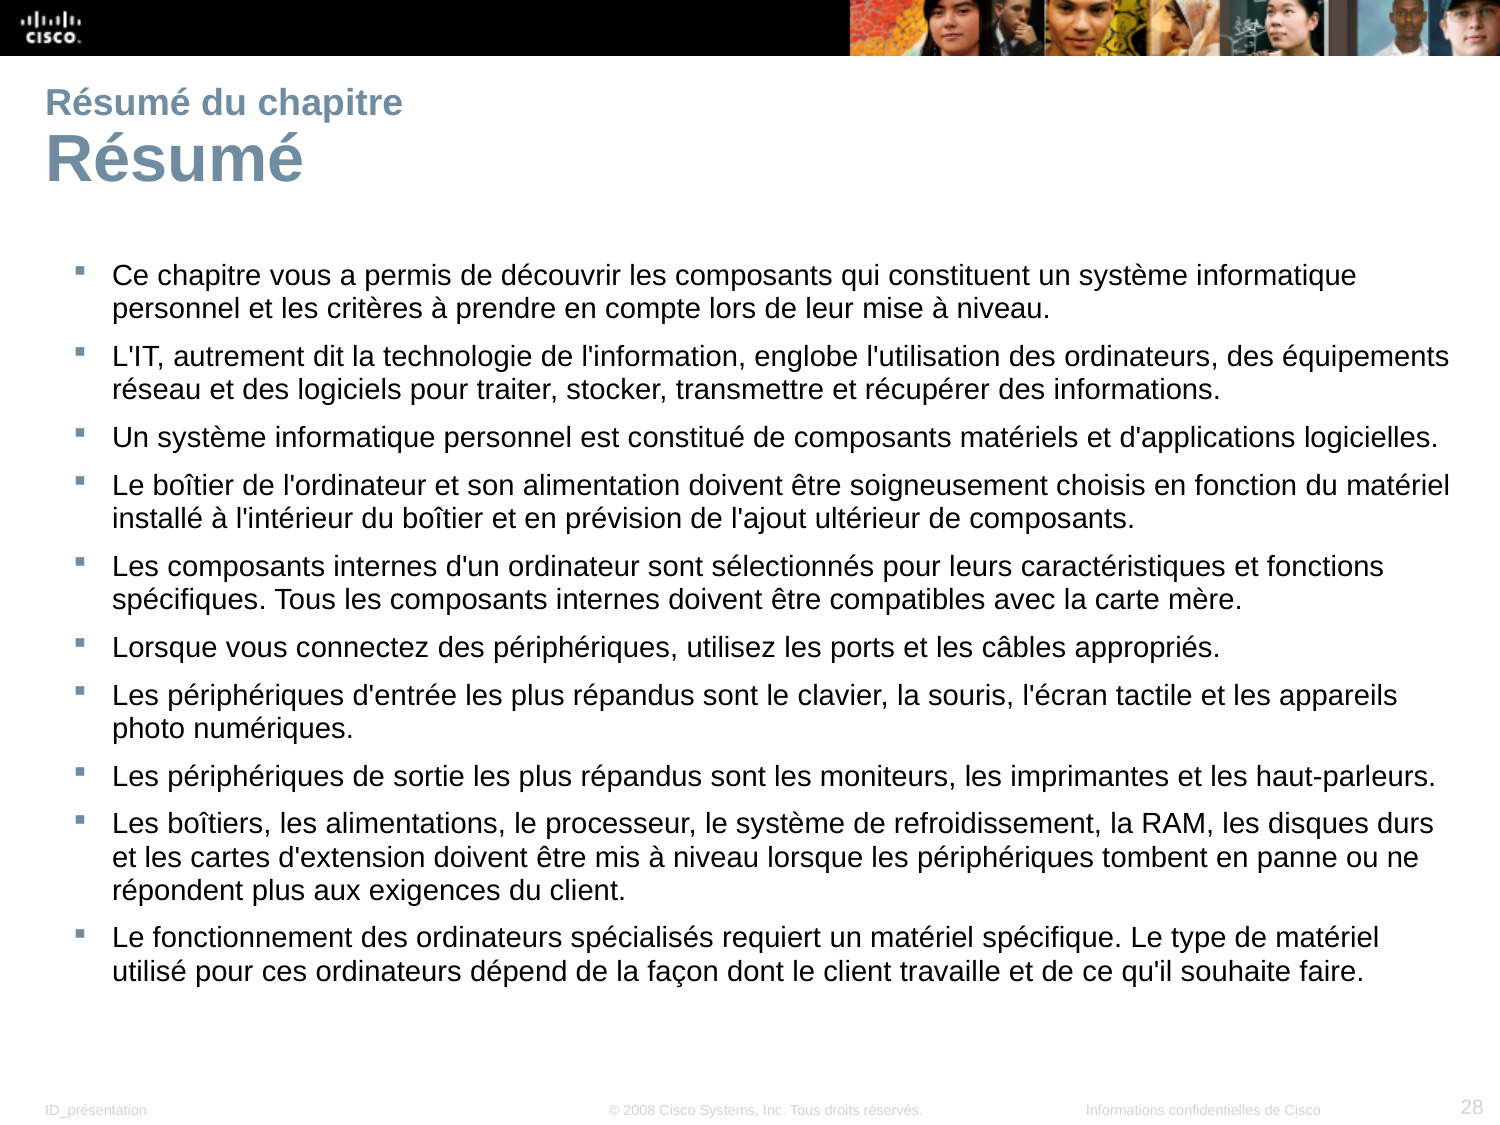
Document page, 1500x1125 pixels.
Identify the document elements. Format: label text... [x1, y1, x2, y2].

title Résumé du chapitre Résumé [31, 64, 1471, 203]
picture [0, 0, 1500, 56]
text_box Ce chapitre vous a permis de découvrir les composants qui constituent un système informatique personnel et les critères à prendre en compte lors de leur mise à niveau. L'IT, autrement dit la technologie de l'information, englobe l'utilisation des ordinateurs, des équipements réseau et des logiciels pour traiter, stocker, transmettre et récupérer des informations. Un système informatique personnel est constitué de composants matériels et d'applications logicielles. Le boîtier de l'ordinateur et son alimentation doivent être soigneusement choisis en fonction du matériel installé à l'intérieur du boîtier et en prévision de l'ajout ultérieur de composants. Les composants internes d'un ordinateur sont sélectionnés pour leurs caractéristiques et fonctions spécifiques. Tous les composants internes doivent être compatibles avec la carte mère. Lorsque vous connectez des périphériques, utilisez les ports et les câbles appropriés. Les périphériques d'entrée les plus répandus sont le clavier, la souris, l'écran tactile et les appareils photo numériques. Les périphériques de sortie les plus répandus sont les moniteurs, les imprimantes et les haut-parleurs. Les boîtiers, les alimentations, le processeur, le système de refroidissement, la RAM, les disques durs et les cartes d'extension doivent être mis à niveau lorsque les périphériques tombent en panne ou ne répondent plus aux exigences du client. Le fonctionnement des ordinateurs spécialisés requiert un matériel spécifique. Le type de matériel utilisé pour ces ordinateurs dépend de la façon dont le client travaille et de ce qu'il souhaite faire. [59, 252, 1471, 1067]
